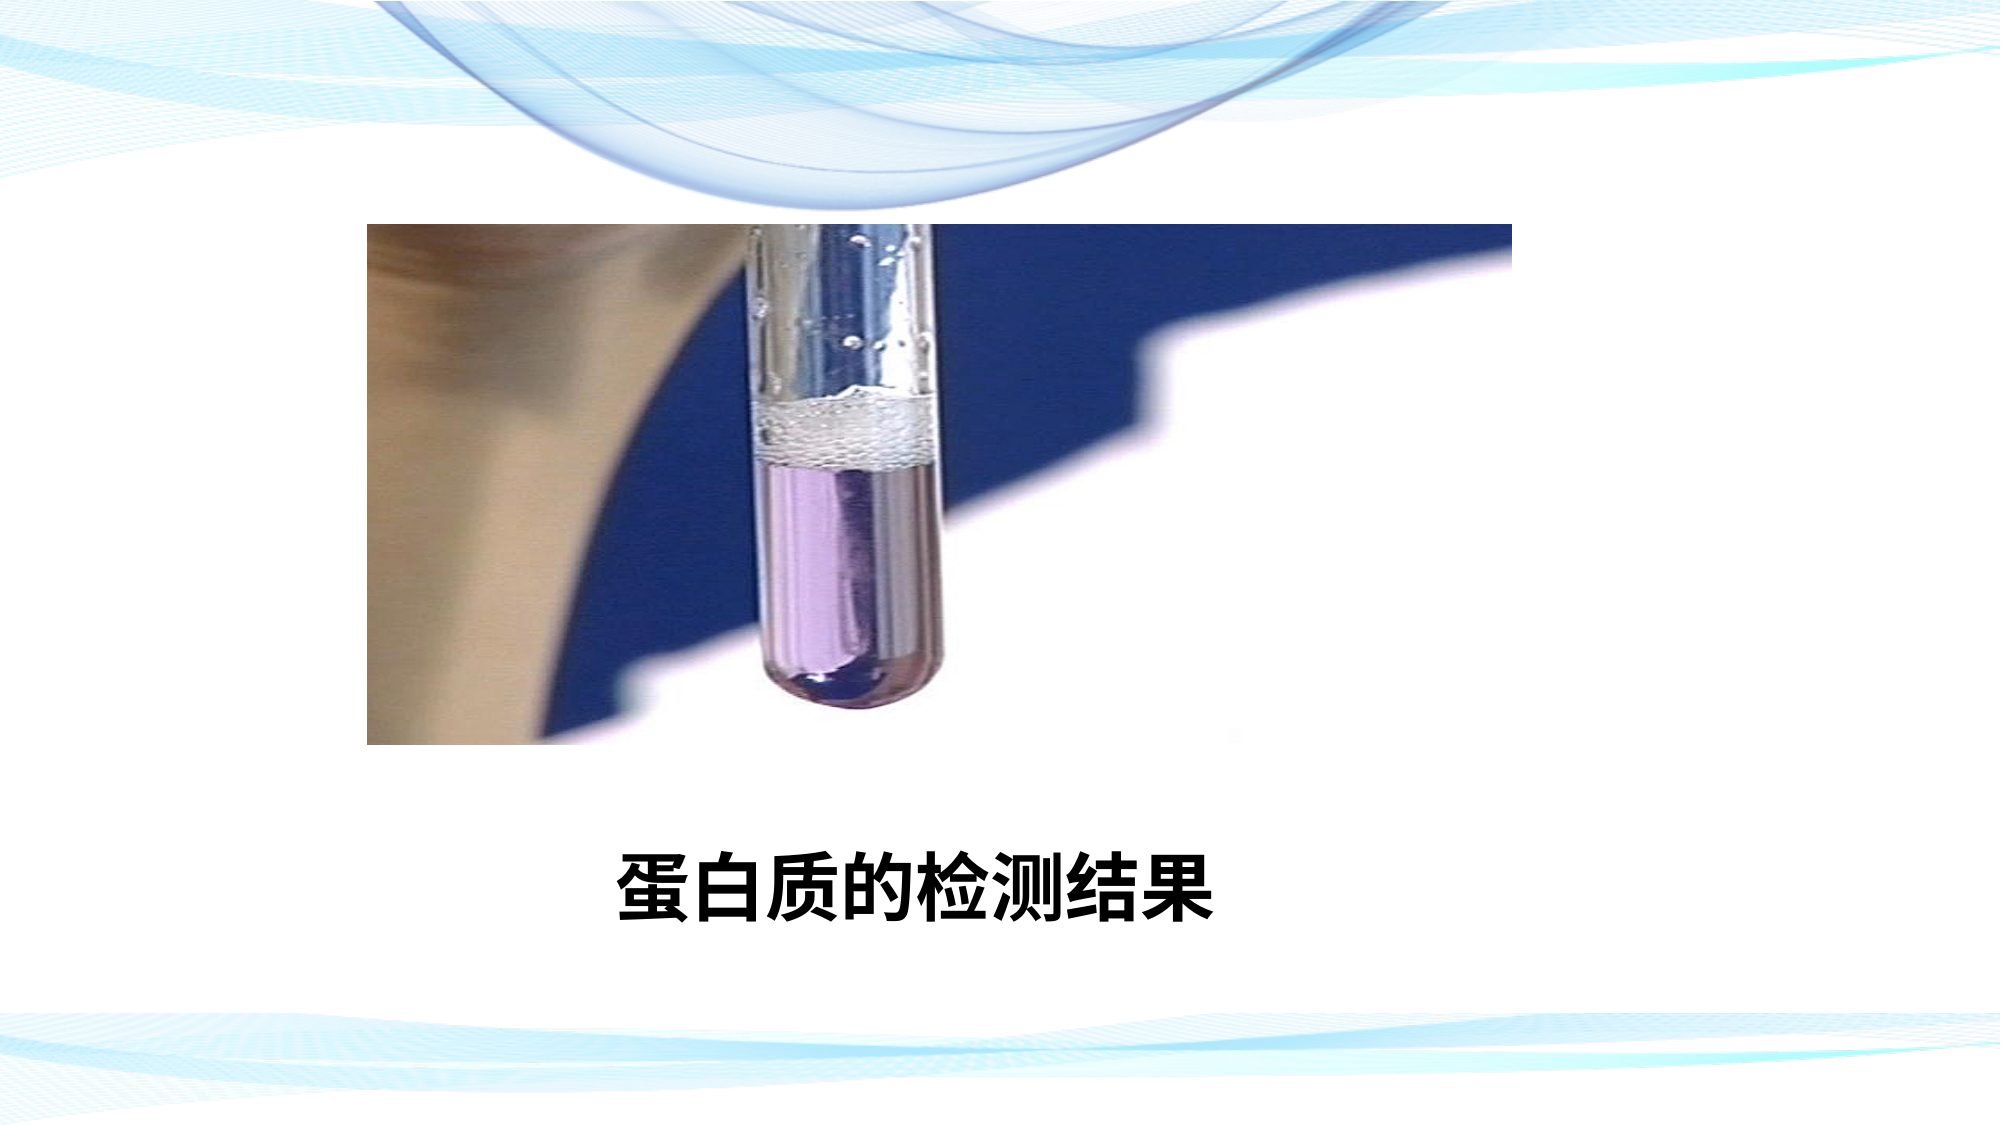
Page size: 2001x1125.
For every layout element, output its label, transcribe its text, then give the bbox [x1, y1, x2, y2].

text_box 蛋白质的检测结果 [496, 832, 1334, 938]
picture [0, 0, 2000, 745]
picture [0, 1013, 2000, 1125]
